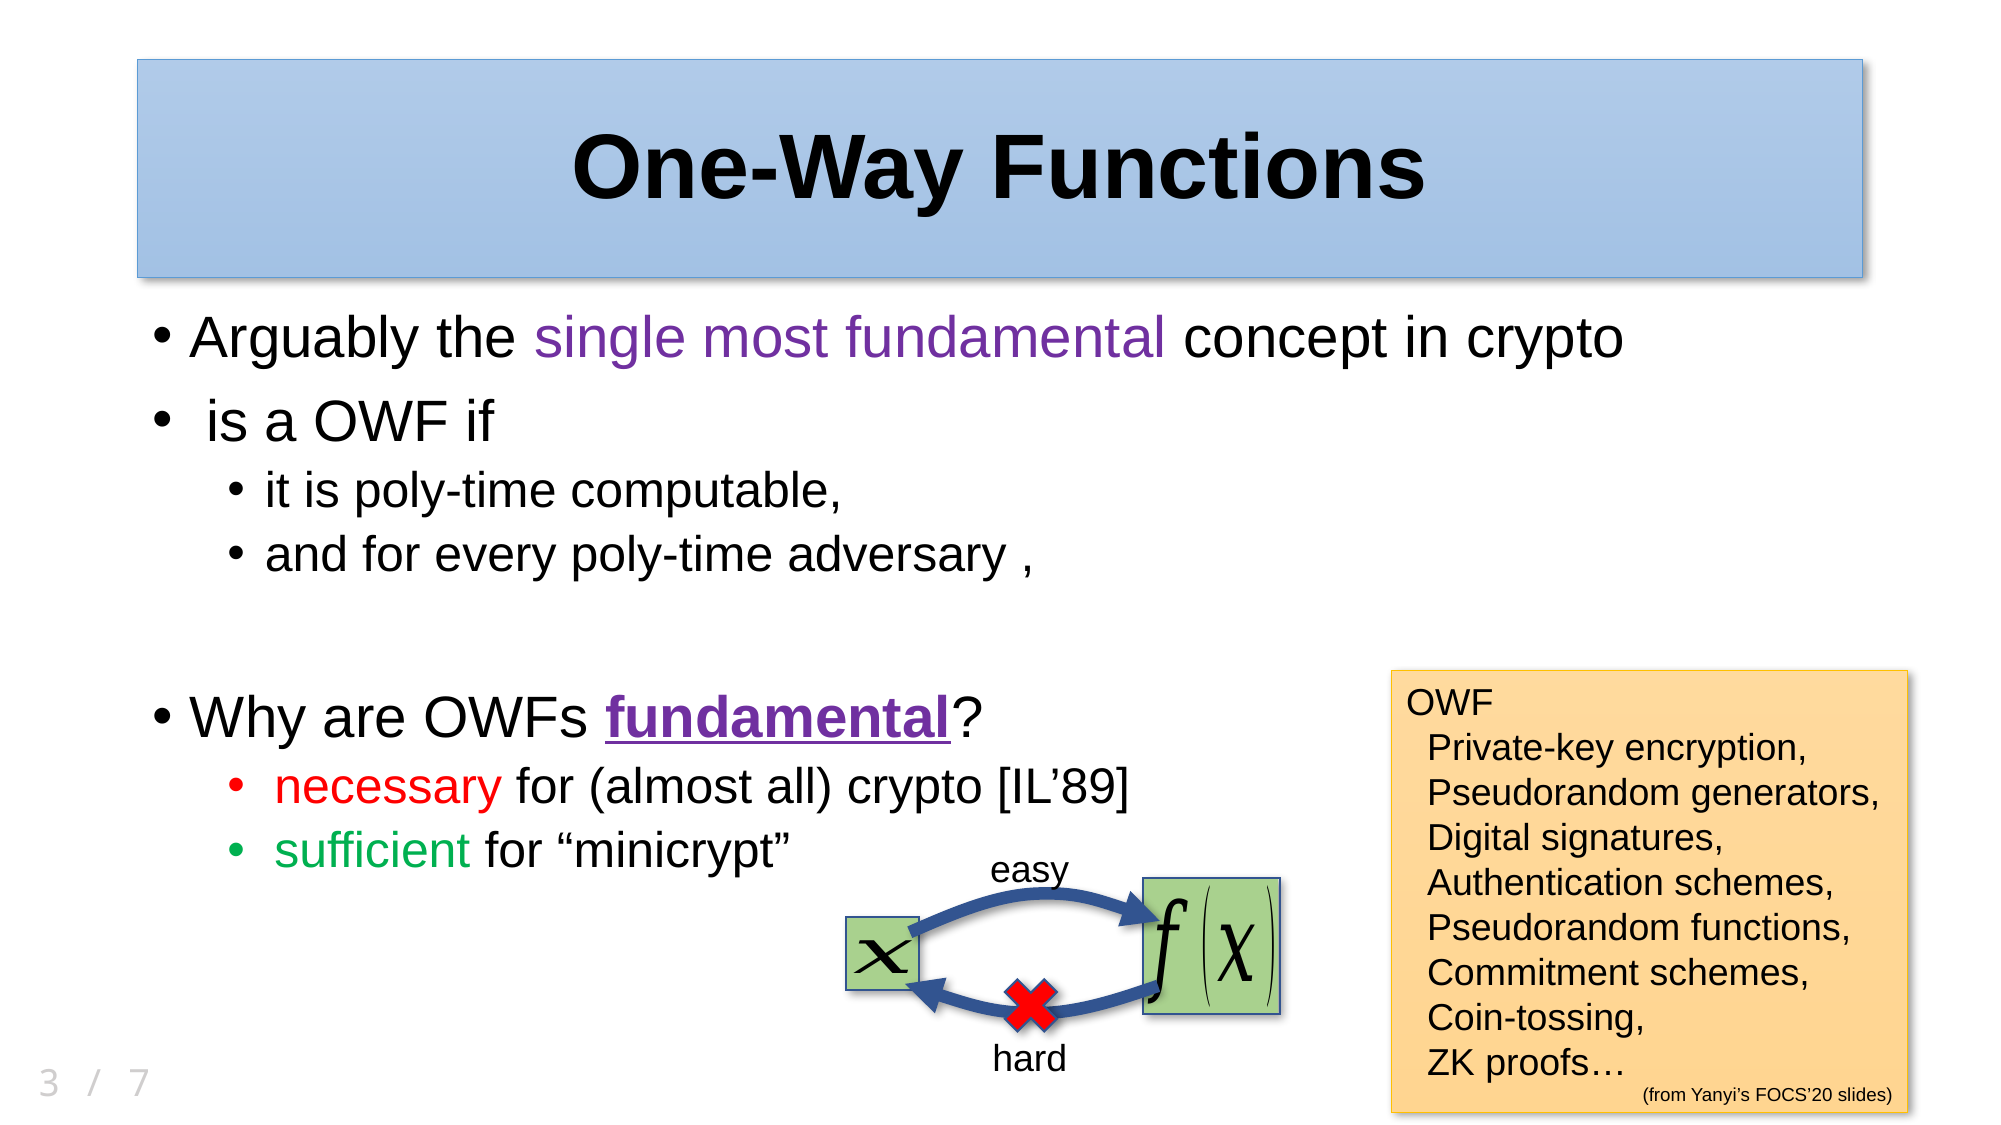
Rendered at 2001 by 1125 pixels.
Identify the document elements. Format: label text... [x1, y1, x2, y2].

text_box [1003, 977, 1059, 1026]
text_box [909, 898, 1160, 934]
text_box [905, 981, 1011, 1013]
text_box easy [975, 837, 1095, 898]
text_box 3 / 7 [23, 1051, 167, 1112]
title One-Way Functions [137, 59, 1863, 278]
text_box hard [977, 1026, 1097, 1086]
text_box [1060, 984, 1159, 1013]
